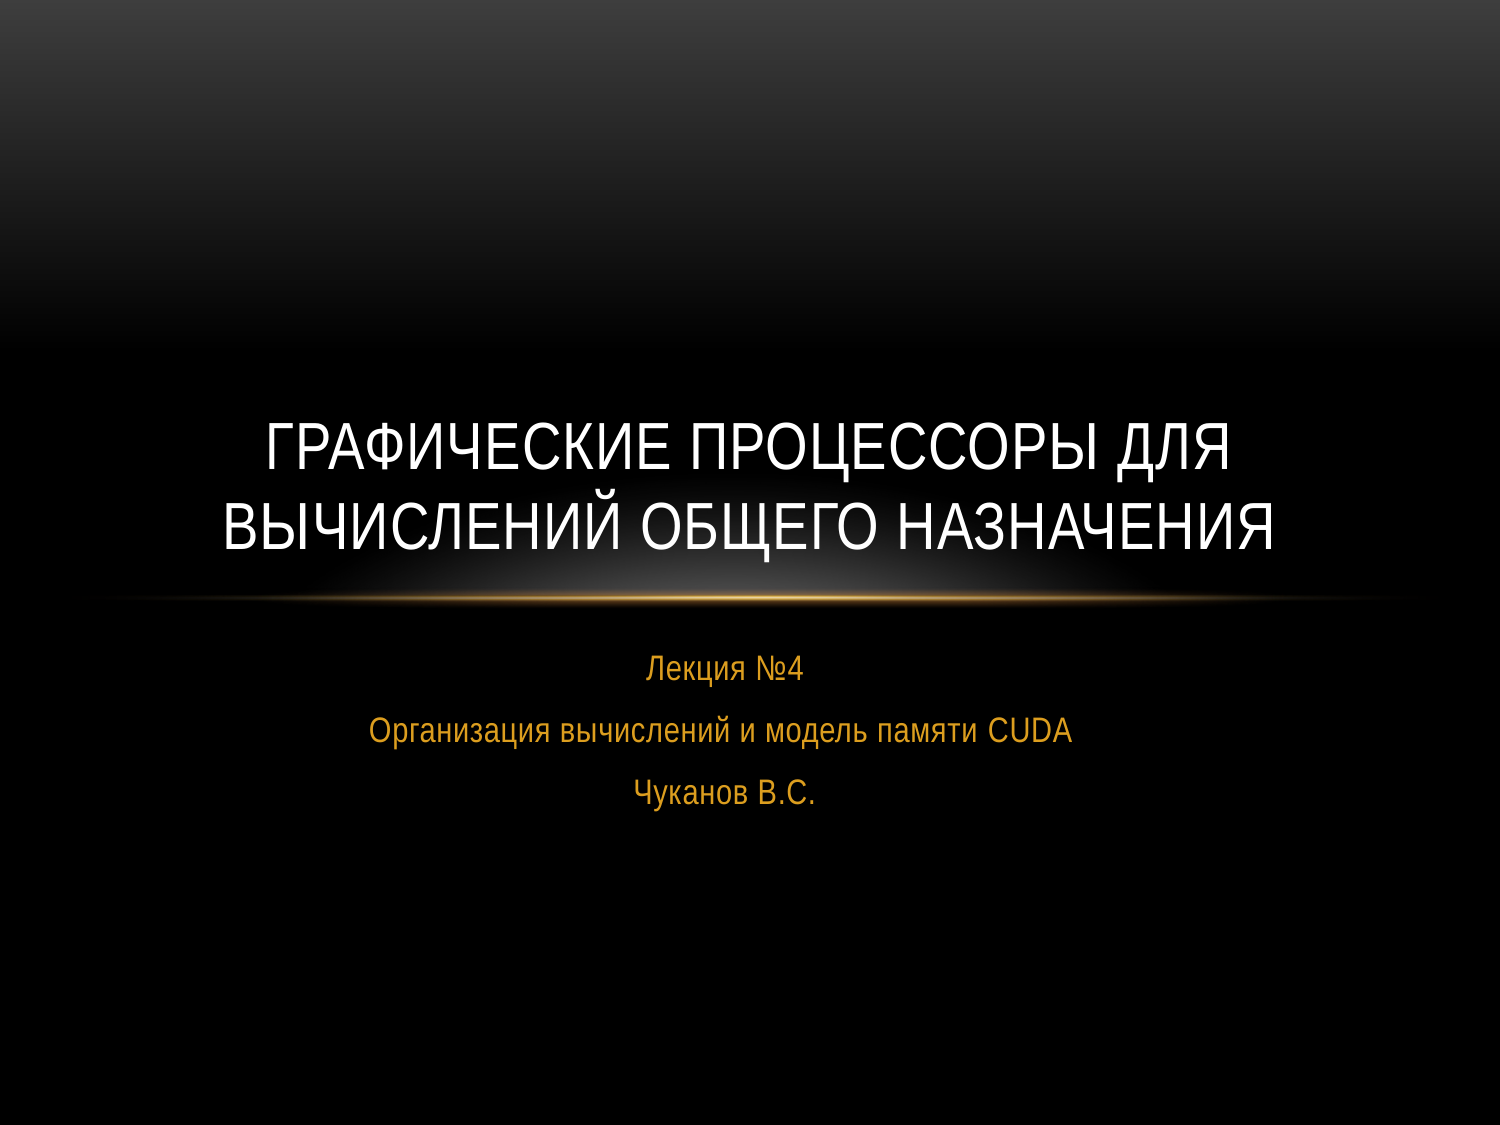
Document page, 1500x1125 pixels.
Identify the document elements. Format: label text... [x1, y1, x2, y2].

picture [0, 0, 1500, 750]
subtitle Лекция №4 Организация вычислений и модель памяти CUDA Чуканов В.С. [200, 637, 1250, 925]
title Графические процессоры для ВЫЧИСЛЕНИЙ общего назначения [112, 329, 1388, 571]
